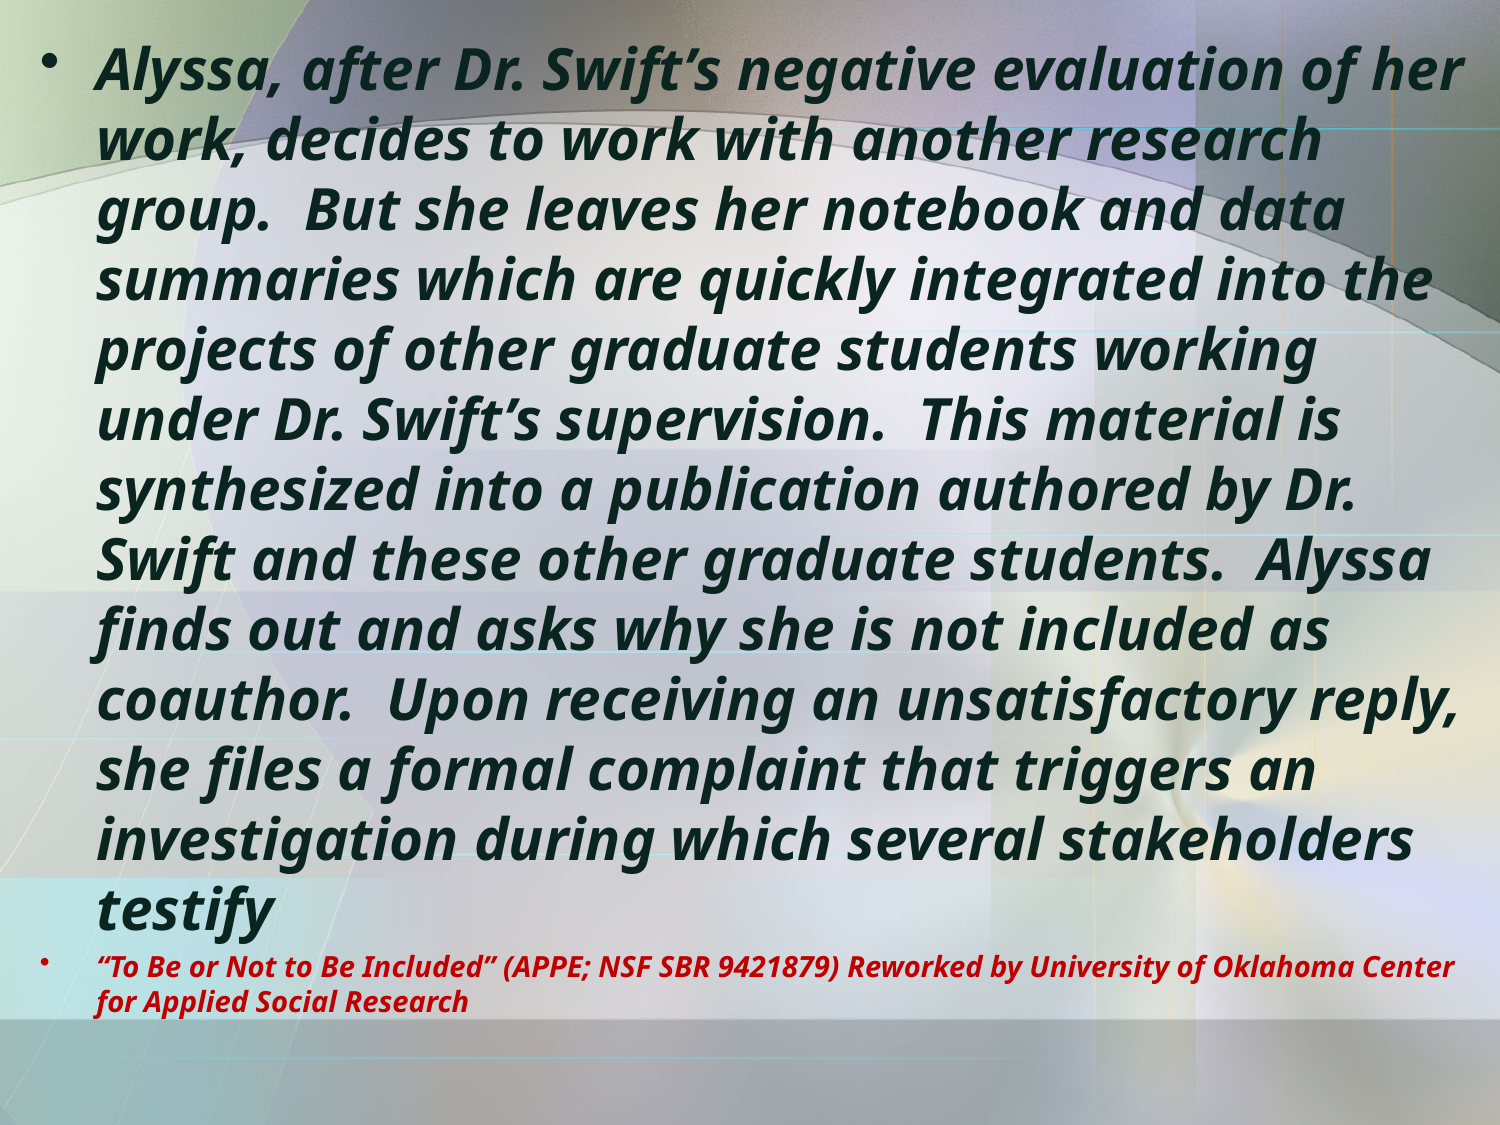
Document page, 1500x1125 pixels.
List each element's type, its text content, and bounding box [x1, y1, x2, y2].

list Alyssa, after Dr. Swift’s negative evaluation of her work, decides to work with another research group. But she leaves her notebook and data summaries which are quickly integrated into the projects of other graduate students working under Dr. Swift’s supervision. This material is synthesized into a publication authored by Dr. Swift and these other graduate students. Alyssa finds out and asks why she is not included as coauthor. Upon receiving an unsatisfactory reply, she files a formal complaint that triggers an investigation during which several stakeholders testify “To Be or Not to Be Included” (APPE; NSF SBR 9421879) Reworked by University of Oklahoma Center for Applied Social Research [24, 24, 1500, 1088]
picture [0, 0, 1500, 1125]
